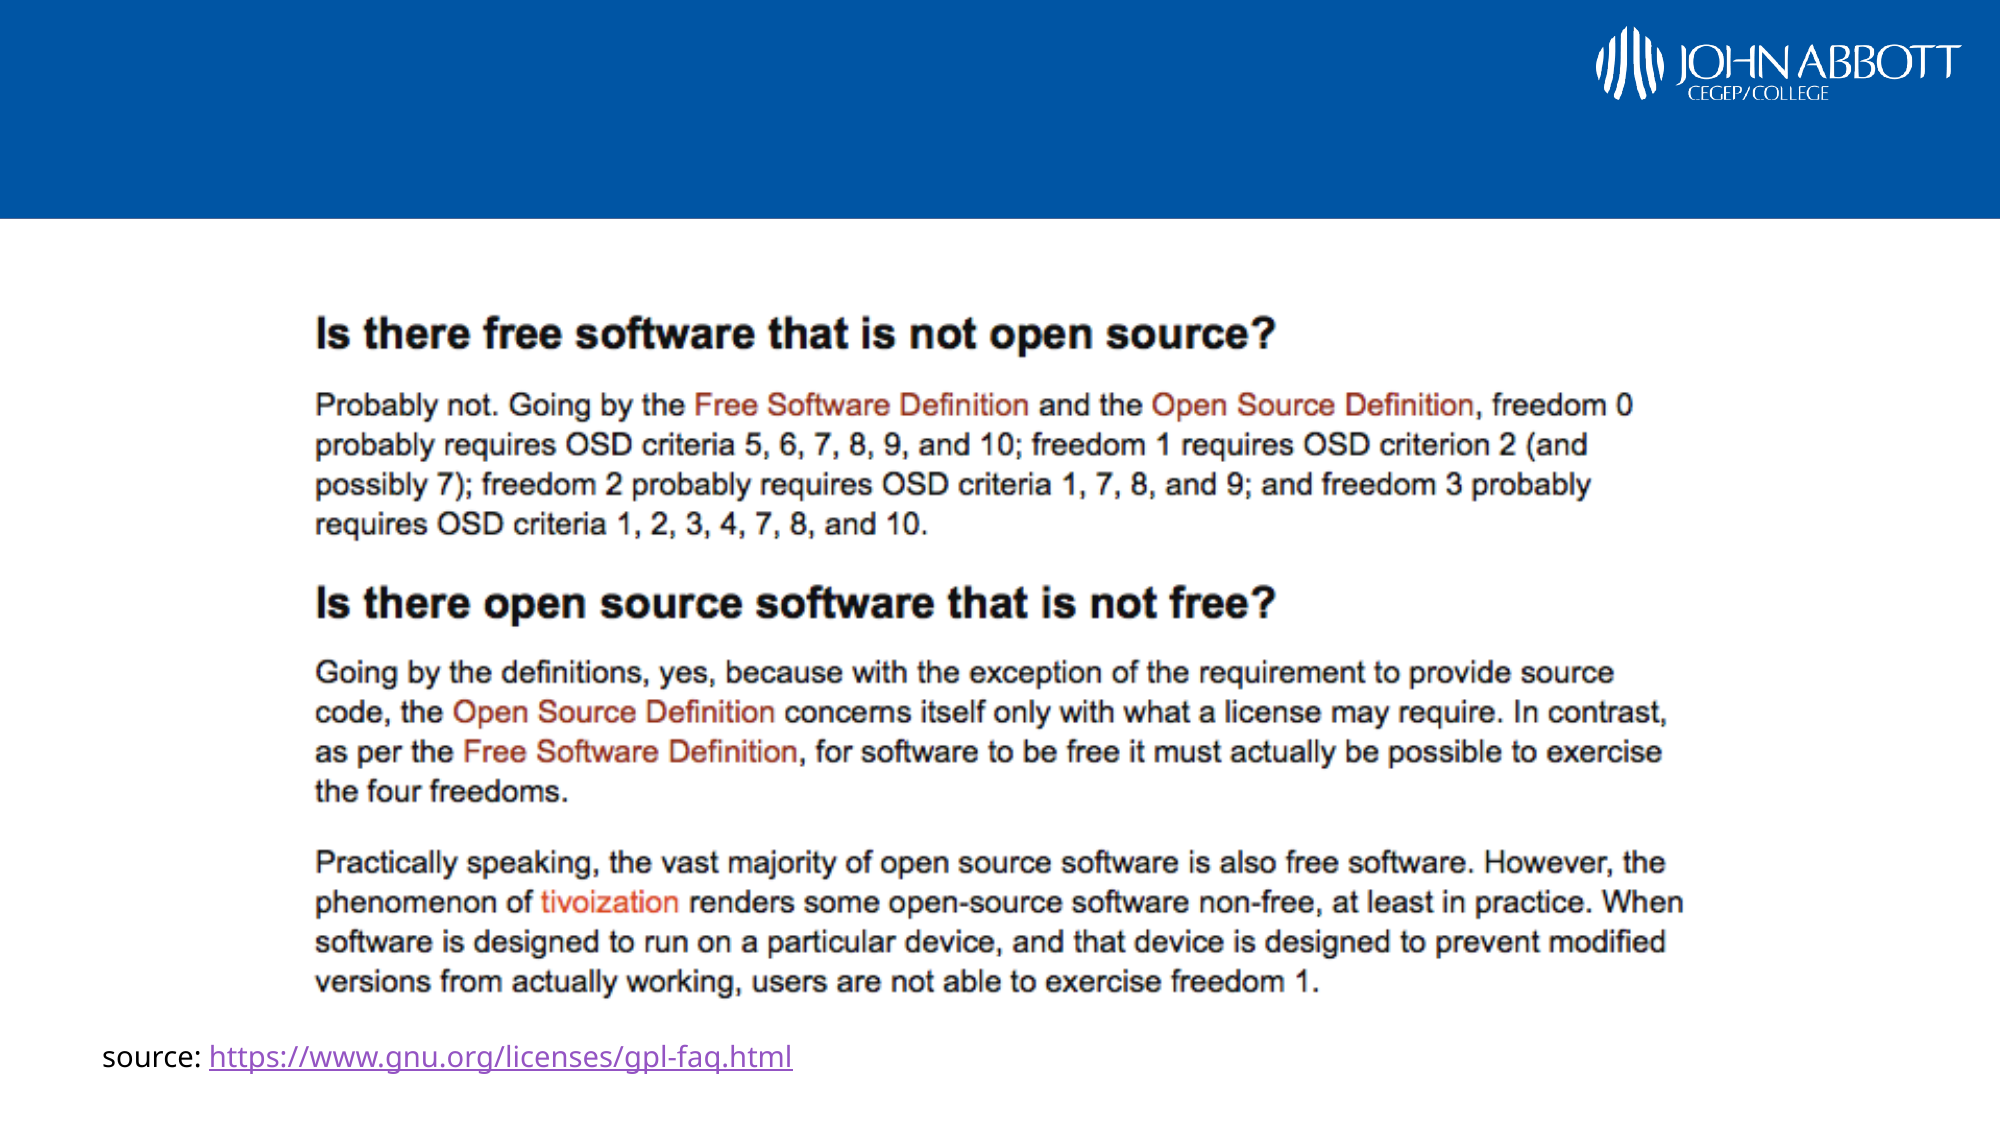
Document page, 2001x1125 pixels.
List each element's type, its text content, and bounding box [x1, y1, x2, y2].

picture [296, 297, 1704, 1028]
picture [1596, 26, 1962, 100]
text_box source: https://www.gnu.org/licenses/gpl-faq.html [87, 1023, 1255, 1093]
